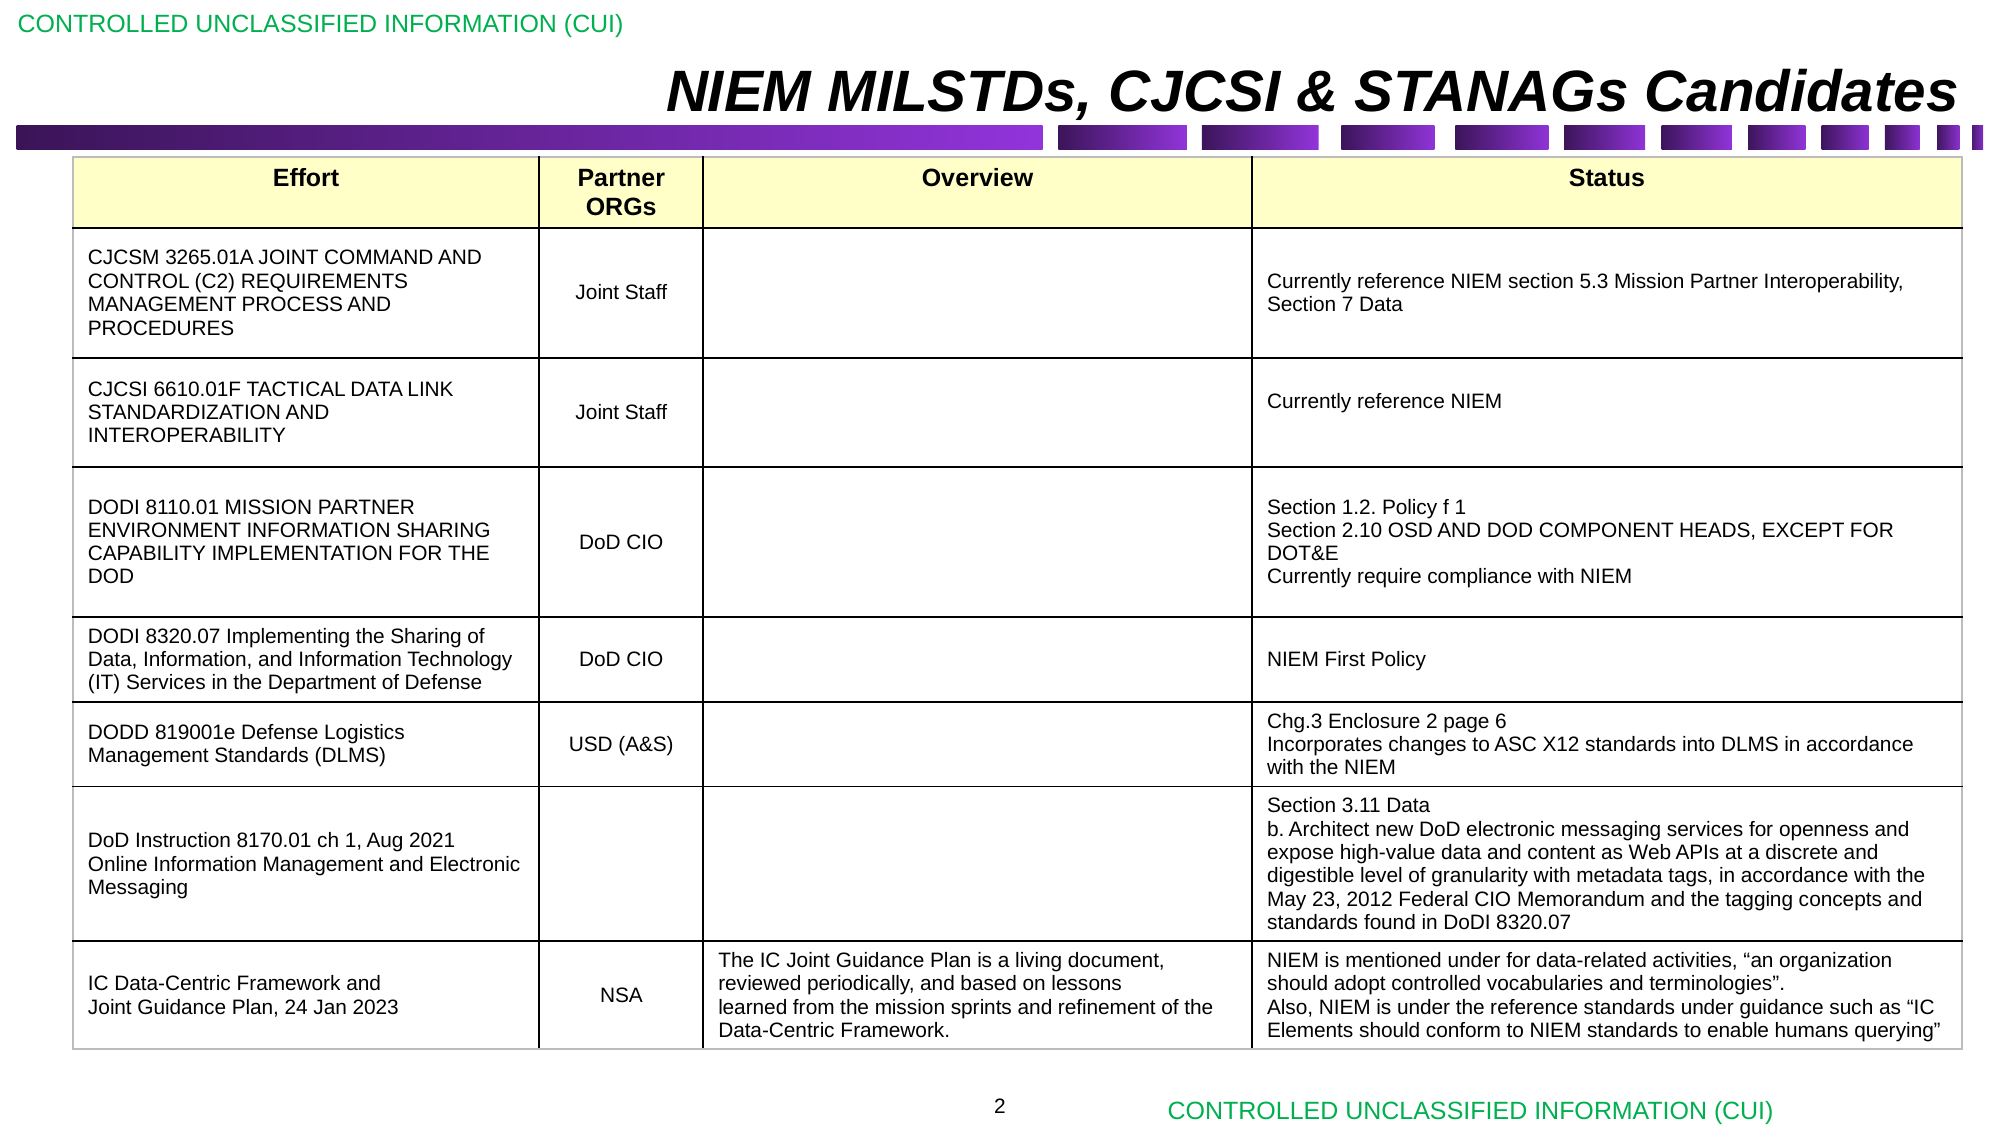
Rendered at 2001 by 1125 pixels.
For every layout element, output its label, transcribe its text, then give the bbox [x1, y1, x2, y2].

table_cell [704, 618, 1251, 701]
table_cell NIEM First Policy [1253, 618, 1961, 701]
table_cell [704, 468, 1251, 616]
table_cell [704, 787, 1251, 940]
table_cell DODI 8110.01 MISSION PARTNER ENVIRONMENT INFORMATION SHARING CAPABILITY IMPLEMENTATION FOR THE DOD [74, 468, 538, 616]
table_cell Currently reference NIEM [1253, 359, 1961, 466]
slide_number 2 [791, 1050, 1209, 1125]
table_cell Currently reference NIEM section 5.3 Mission Partner Interoperability, Section 7 Data [1253, 229, 1961, 357]
title NIEM MILSTDs, CJCSI & STANAGs Candidates [266, 24, 1984, 132]
table_header Overview [704, 158, 1251, 227]
table_header Status [1253, 158, 1961, 227]
table_cell USD (A&S) [540, 703, 702, 786]
table_cell The IC Joint Guidance Plan is a living document, reviewed periodically, and based on lessons learned from the mission sprints and refinement of the Data-Centric Framework. [704, 942, 1251, 1048]
table_header Partner ORGs [540, 158, 702, 227]
table_cell Section 3.11 Data b. Architect new DoD electronic messaging services for openness and expose high-value data and content as Web APIs at a discrete and digestible level of granularity with metadata tags, in accordance with the May 23, 2012 Federal CIO Memorandum and the tagging concepts and standards found in DoDI 8320.07 [1253, 787, 1961, 940]
table_cell DoD CIO [540, 468, 702, 616]
table_cell [704, 703, 1251, 786]
table_cell Section 1.2. Policy f 1 Section 2.10 OSD AND DOD COMPONENT HEADS, EXCEPT FOR DOT&E Currently require compliance with NIEM [1253, 468, 1961, 616]
table_cell CJCSM 3265.01A JOINT COMMAND AND CONTROL (C2) REQUIREMENTS MANAGEMENT PROCESS AND PROCEDURES [74, 229, 538, 357]
table_header Effort [74, 158, 538, 227]
table_cell Joint Staff [540, 229, 702, 357]
table_cell IC Data-Centric Framework and Joint Guidance Plan, 24 Jan 2023 [74, 942, 538, 1048]
table_cell DODI 8320.07 Implementing the Sharing of Data, Information, and Information Technology (IT) Services in the Department of Defense [74, 618, 538, 701]
table_cell DoD CIO [540, 618, 702, 701]
table_cell [704, 359, 1251, 466]
table_cell Joint Staff [540, 359, 702, 466]
table_cell CJCSI 6610.01F TACTICAL DATA LINK STANDARDIZATION AND INTEROPERABILITY [74, 359, 538, 466]
table_cell NSA [540, 942, 702, 1048]
table_cell [704, 229, 1251, 357]
table_cell DODD 819001e Defense Logistics Management Standards (DLMS) [74, 703, 538, 786]
table_cell [540, 787, 702, 940]
table_cell DoD Instruction 8170.01 ch 1, Aug 2021 Online Information Management and Electronic Messaging [74, 787, 538, 940]
table_cell NIEM is mentioned under for data-related activities, “an organization should adopt controlled vocabularies and terminologies”. Also, NIEM is under the reference standards under guidance such as “IC Elements should conform to NIEM standards to enable humans querying” [1253, 942, 1961, 1048]
table_cell Chg.3 Enclosure 2 page 6 Incorporates changes to ASC X12 standards into DLMS in accordance with the NIEM [1253, 703, 1961, 786]
